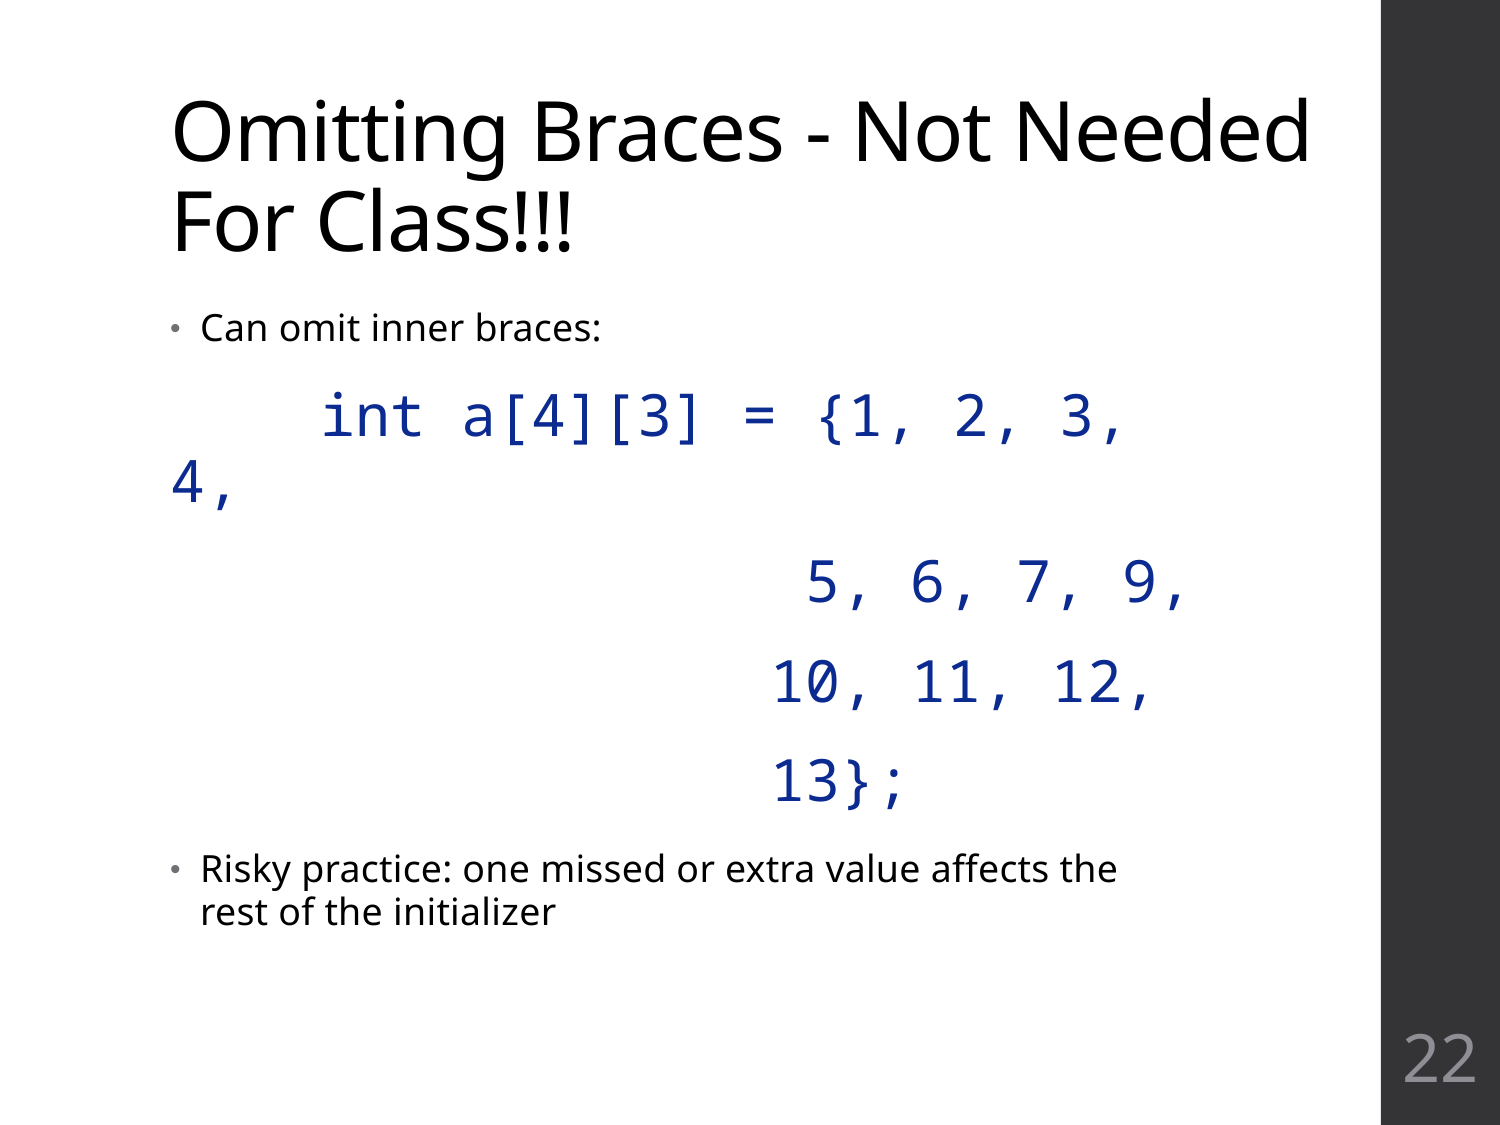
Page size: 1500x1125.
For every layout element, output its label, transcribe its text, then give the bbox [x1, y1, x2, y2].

list Can omit inner braces: int a[4][3] = {1, 2, 3, 4, 5, 6, 7, 9, 10, 11, 12, 13}; Risky practice: one missed or extra value affects the rest of the initializer [155, 299, 1213, 1014]
title Omitting Braces - Not Needed For Class!!! [155, 60, 1348, 278]
slide_number 22 [1384, 1012, 1498, 1110]
